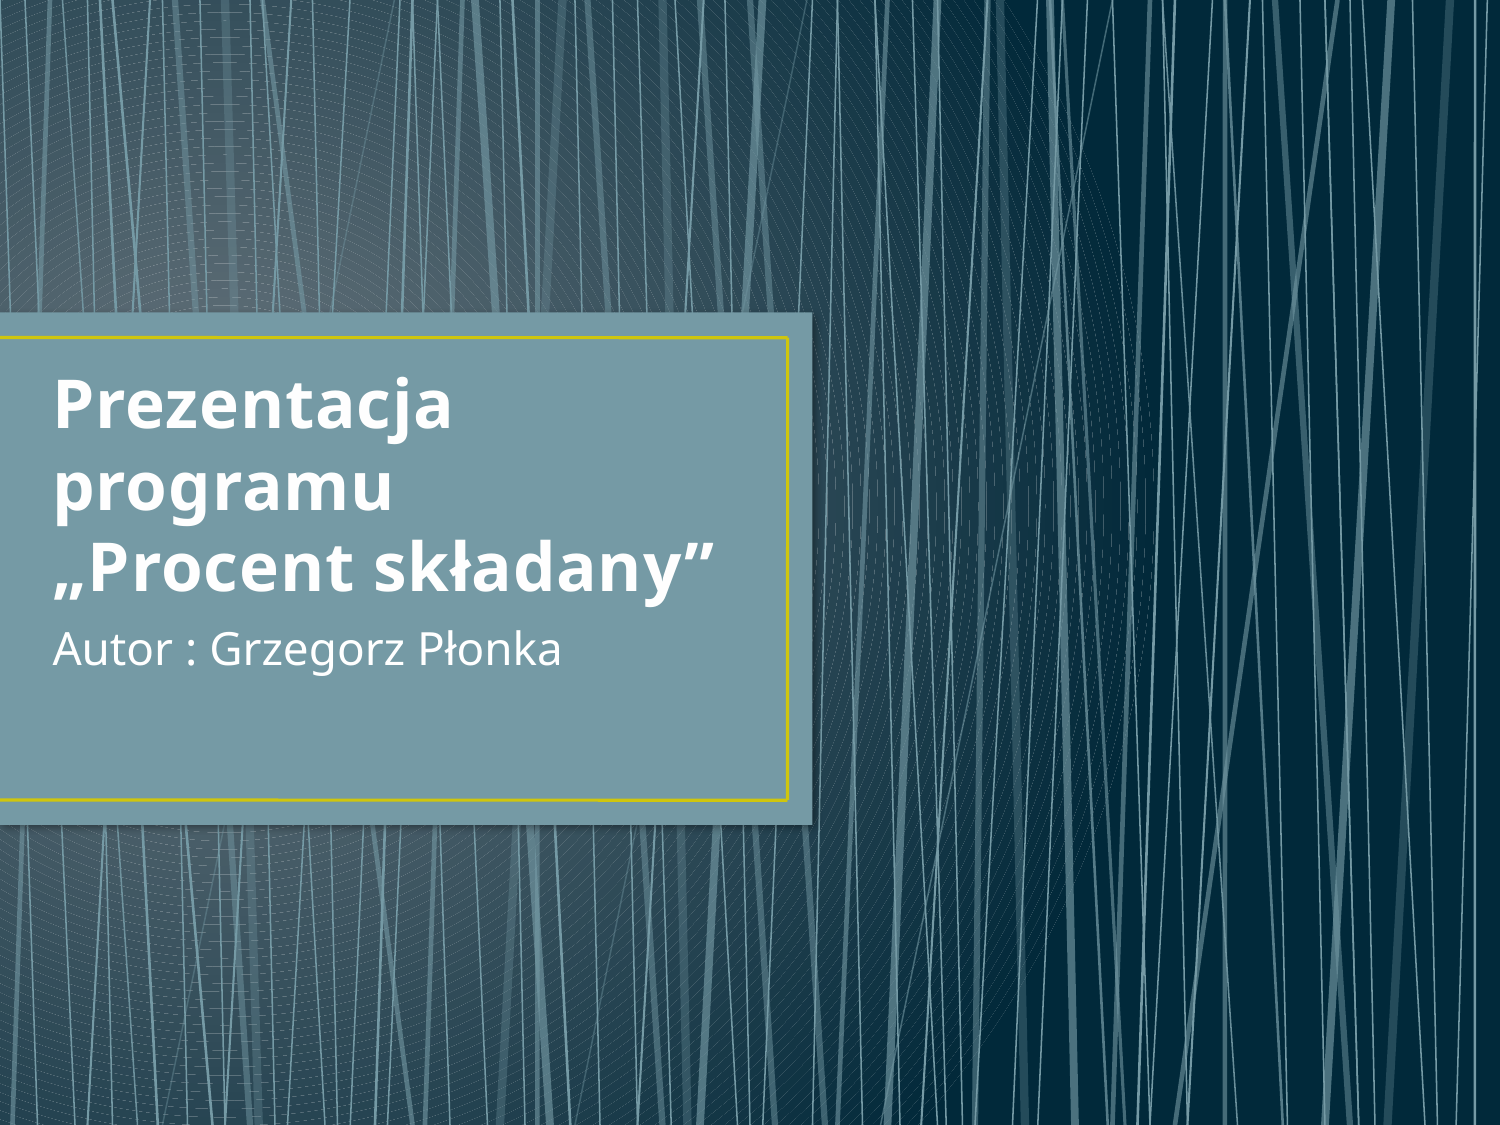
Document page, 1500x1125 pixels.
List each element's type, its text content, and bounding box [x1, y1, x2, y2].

title Prezentacja programu „Procent składany” [37, 349, 763, 612]
subtitle Autor : Grzegorz Płonka [37, 612, 763, 788]
